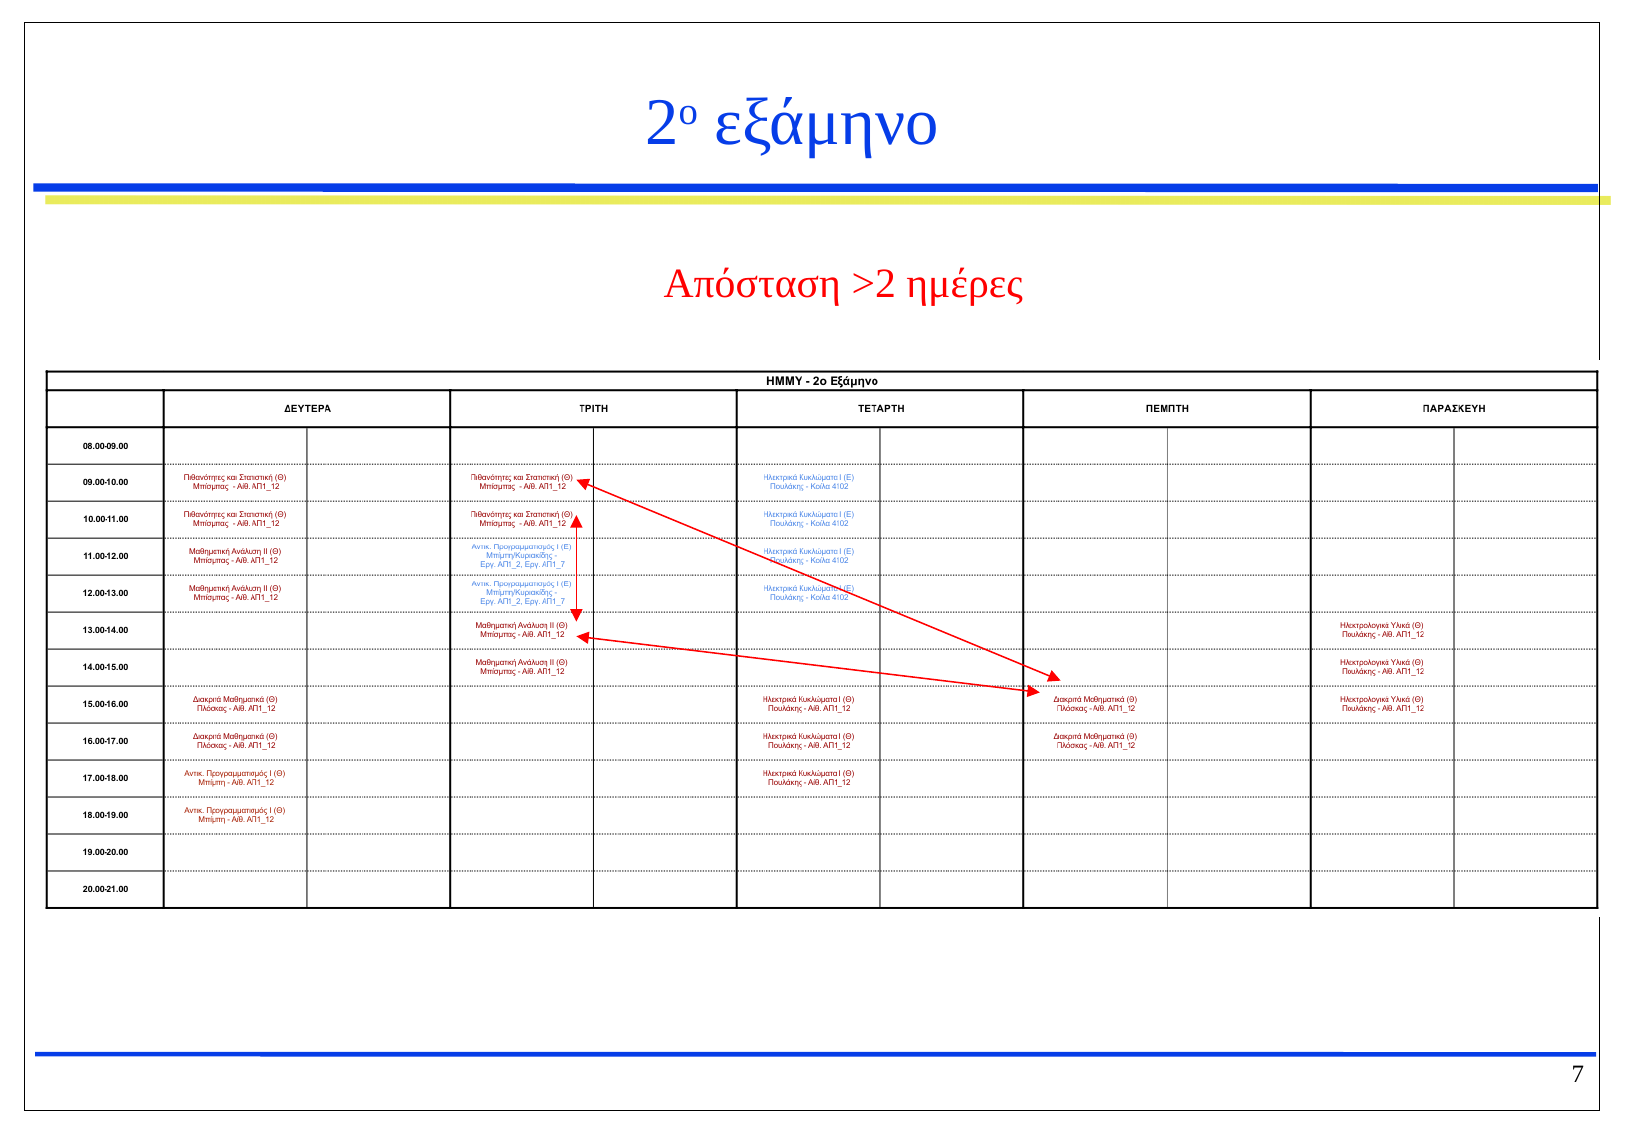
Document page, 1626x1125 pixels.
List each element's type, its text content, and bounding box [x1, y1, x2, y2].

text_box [576, 636, 1040, 693]
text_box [576, 479, 1061, 681]
picture [32, 360, 1606, 917]
text_box Απόσταση >2 ημέρες [648, 248, 1039, 314]
title 2ο εξάμηνο [36, 62, 1548, 174]
